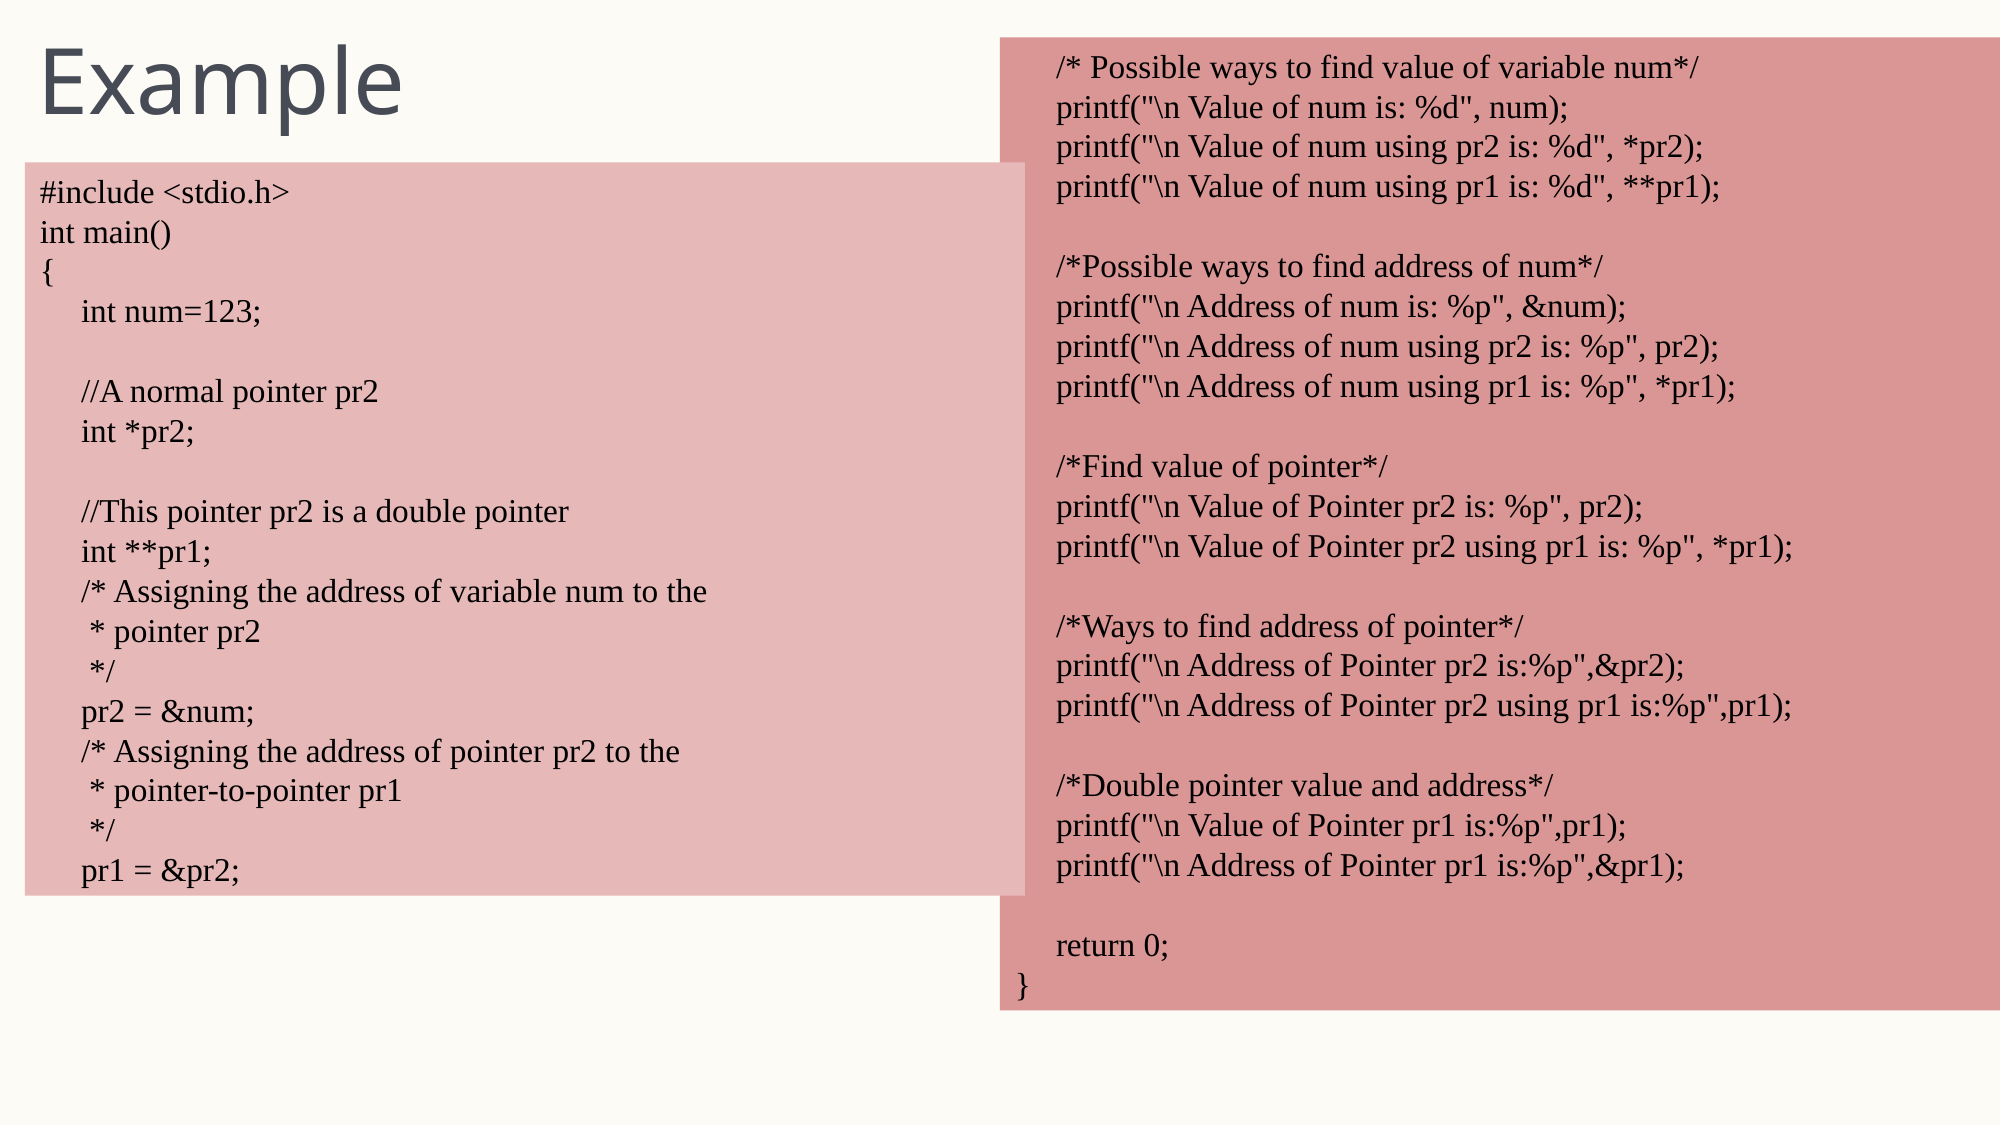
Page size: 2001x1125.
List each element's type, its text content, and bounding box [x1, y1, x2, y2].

title Example [37, 23, 872, 138]
text_box #include <stdio.h> int main() { int num=123; //A normal pointer pr2 int *pr2; //This pointer pr2 is a double pointer int **pr1; /* Assigning the address of variable num to the * pointer pr2 */ pr2 = &num; /* Assigning the address of pointer pr2 to the * pointer-to-pointer pr1 */ pr1 = &pr2; [24, 162, 1025, 896]
text_box /* Possible ways to find value of variable num*/ printf("\n Value of num is: %d", num); printf("\n Value of num using pr2 is: %d", *pr2); printf("\n Value of num using pr1 is: %d", **pr1); /*Possible ways to find address of num*/ printf("\n Address of num is: %p", &num); printf("\n Address of num using pr2 is: %p", pr2); printf("\n Address of num using pr1 is: %p", *pr1); /*Find value of pointer*/ printf("\n Value of Pointer pr2 is: %p", pr2); printf("\n Value of Pointer pr2 using pr1 is: %p", *pr1); /*Ways to find address of pointer*/ printf("\n Address of Pointer pr2 is:%p",&pr2); printf("\n Address of Pointer pr2 using pr1 is:%p",pr1); /*Double pointer value and address*/ printf("\n Value of Pointer pr1 is:%p",pr1); printf("\n Address of Pointer pr1 is:%p",&pr1); return 0; } [999, 37, 2000, 1011]
